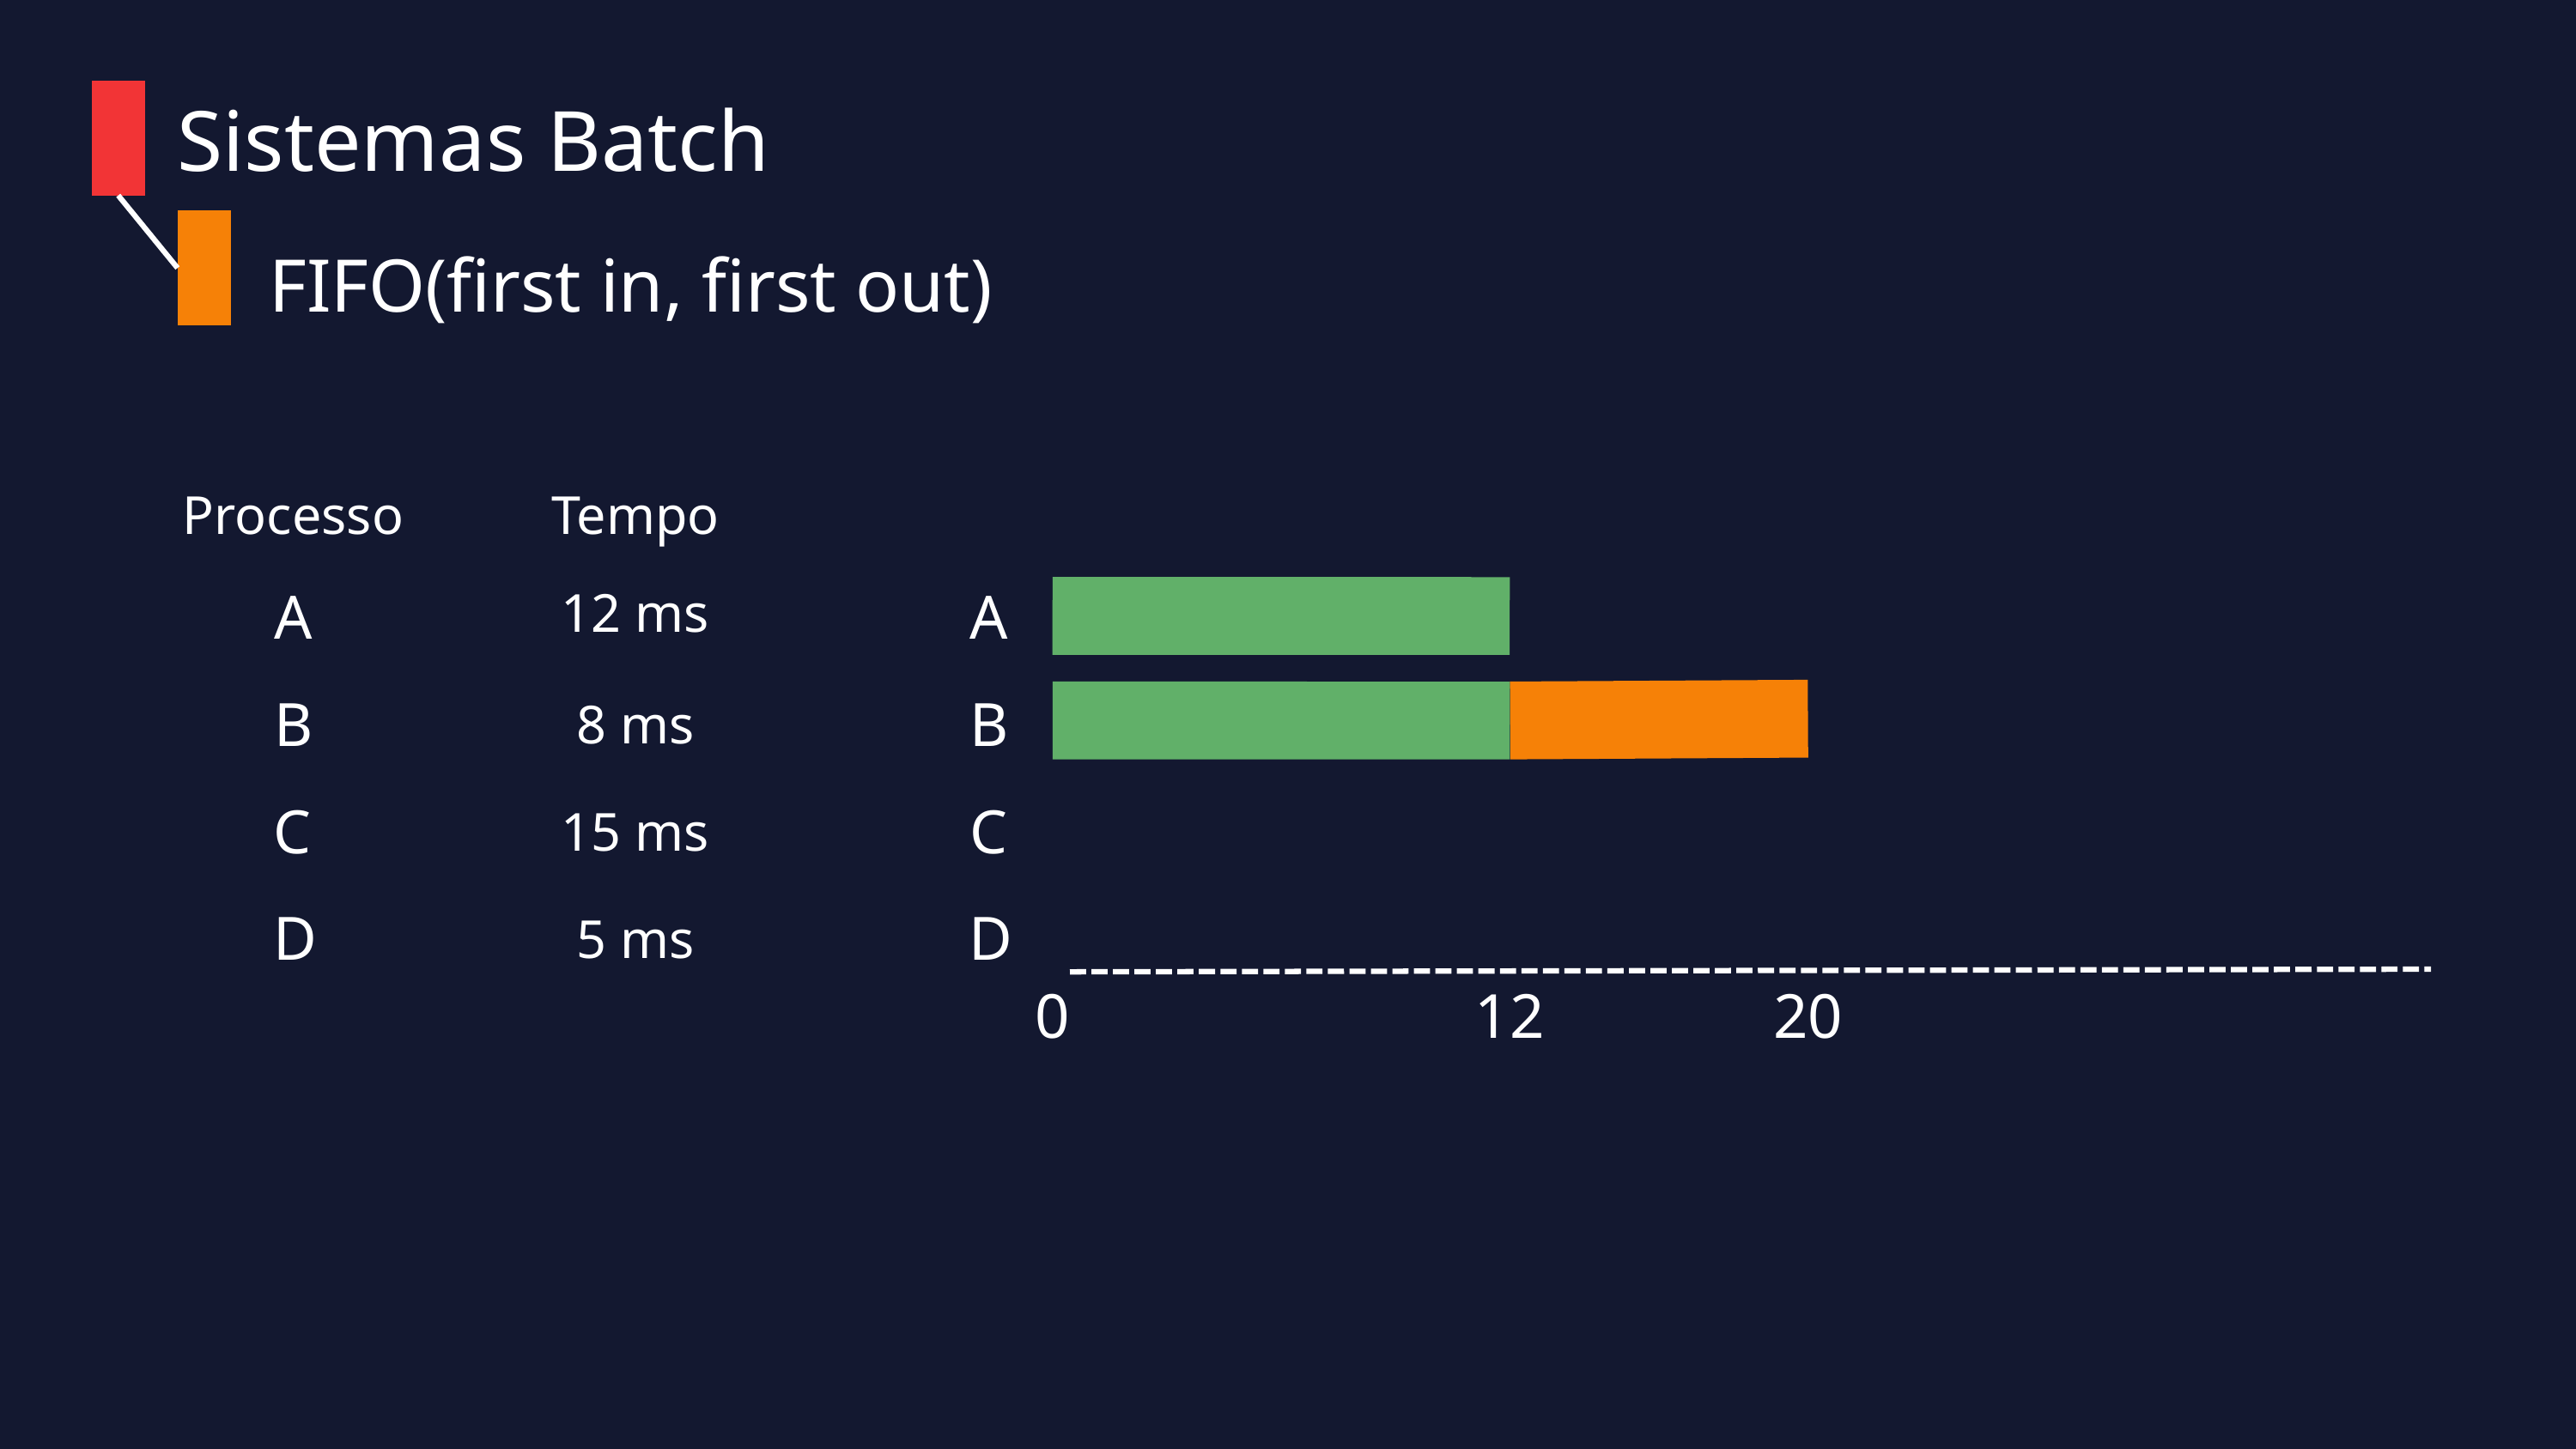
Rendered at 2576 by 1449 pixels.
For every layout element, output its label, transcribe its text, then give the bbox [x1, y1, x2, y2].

text_box 0 [1035, 965, 1070, 1051]
text_box Tempo [546, 471, 725, 545]
text_box C [273, 781, 313, 866]
text_box D [969, 888, 1013, 973]
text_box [177, 209, 231, 326]
text_box 12 ms [560, 568, 711, 643]
text_box Processo [177, 471, 410, 545]
text_box 15 ms [560, 787, 711, 862]
text_box 8 ms [574, 681, 696, 755]
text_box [91, 80, 145, 196]
text_box B [969, 674, 1010, 759]
text_box 20 [1773, 965, 1844, 1136]
text_box FIFO(first in, first out) [269, 239, 2168, 327]
text_box 5 ms [574, 894, 696, 969]
text_box A [968, 567, 1010, 652]
text_box B [273, 674, 313, 759]
text_box 12 [1474, 965, 1545, 1136]
text_box A [272, 567, 314, 652]
text_box C [969, 781, 1008, 866]
text_box Sistemas Batch [177, 88, 2077, 188]
text_box D [272, 888, 318, 973]
